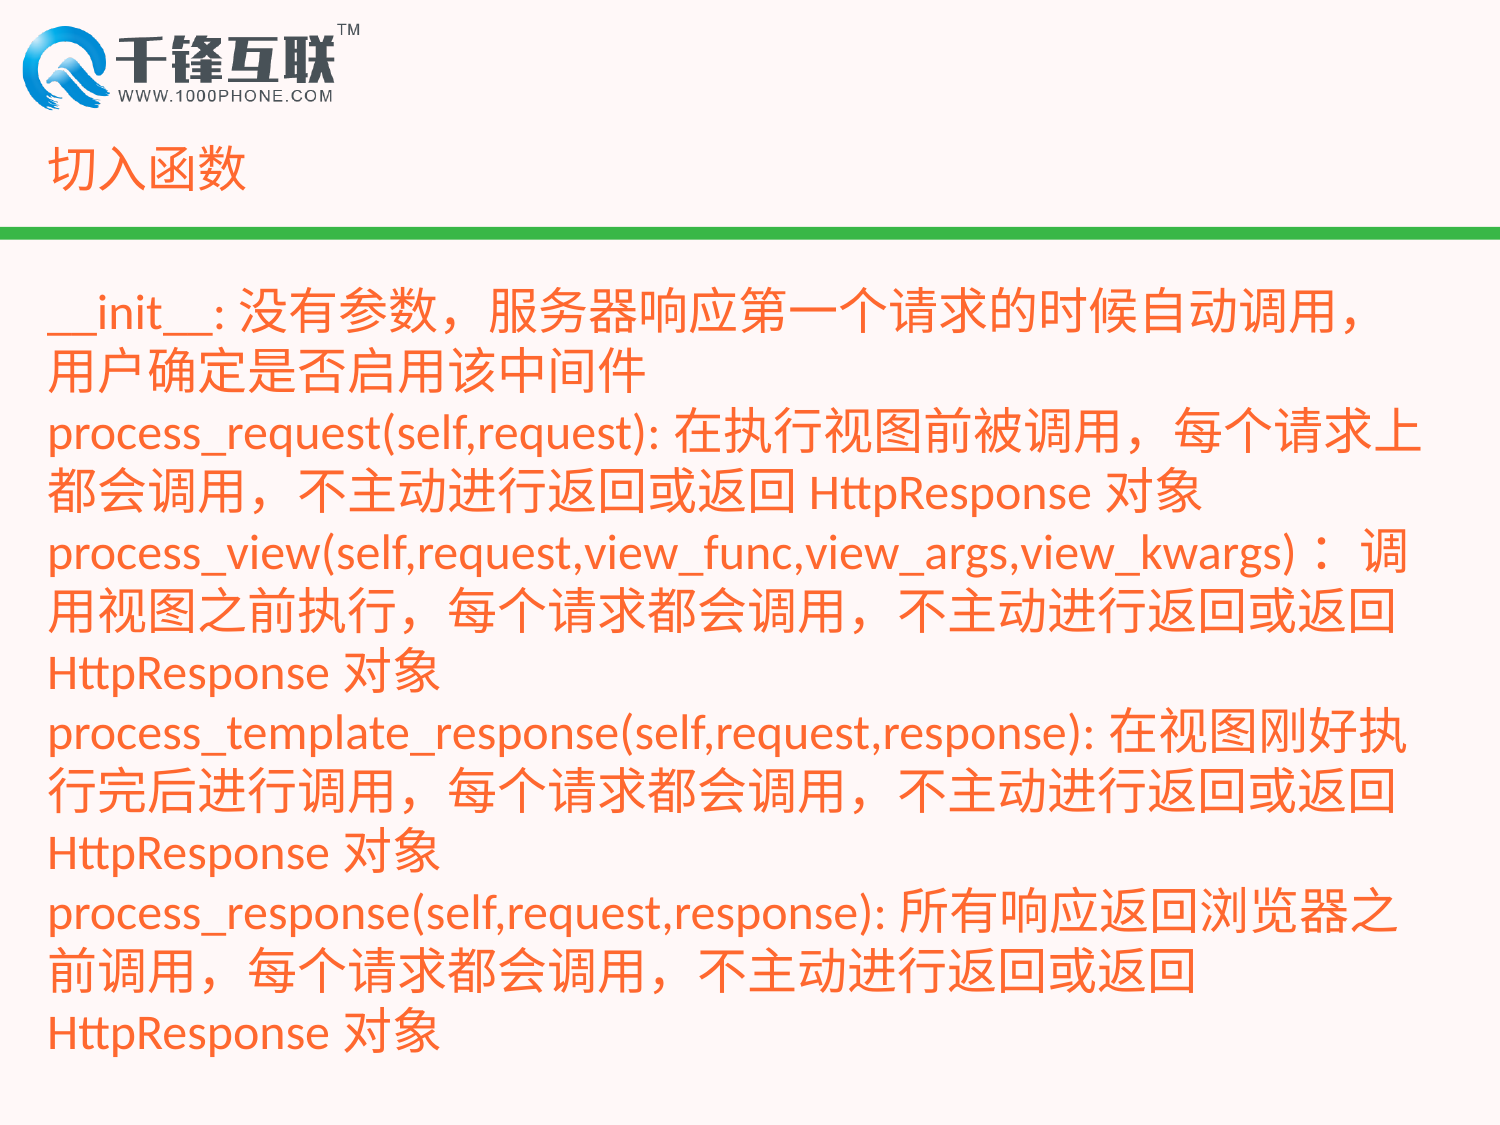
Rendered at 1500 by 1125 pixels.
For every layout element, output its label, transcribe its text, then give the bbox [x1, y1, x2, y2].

list __init__:没有参数，服务器响应第一个请求的时候自动调用，用户确定是否启用该中间件 process_request(self,request):在执行视图前被调用，每个请求上都会调用，不主动进行返回或返回HttpResponse对象 process_view(self,request,view_func,view_args,view_kwargs)：调用视图之前执行，每个请求都会调用，不主动进行返回或返回HttpResponse对象 process_template_response(self,request,response):在视图刚好执行完后进行调用，每个请求都会调用，不主动进行返回或返回HttpResponse对象 process_response(self,request,response):所有响应返回浏览器之前调用，每个请求都会调用，不主动进行返回或返回HttpResponse对象 [38, 270, 1444, 1092]
picture [0, 0, 383, 142]
title 切入函数 [38, 128, 1444, 207]
